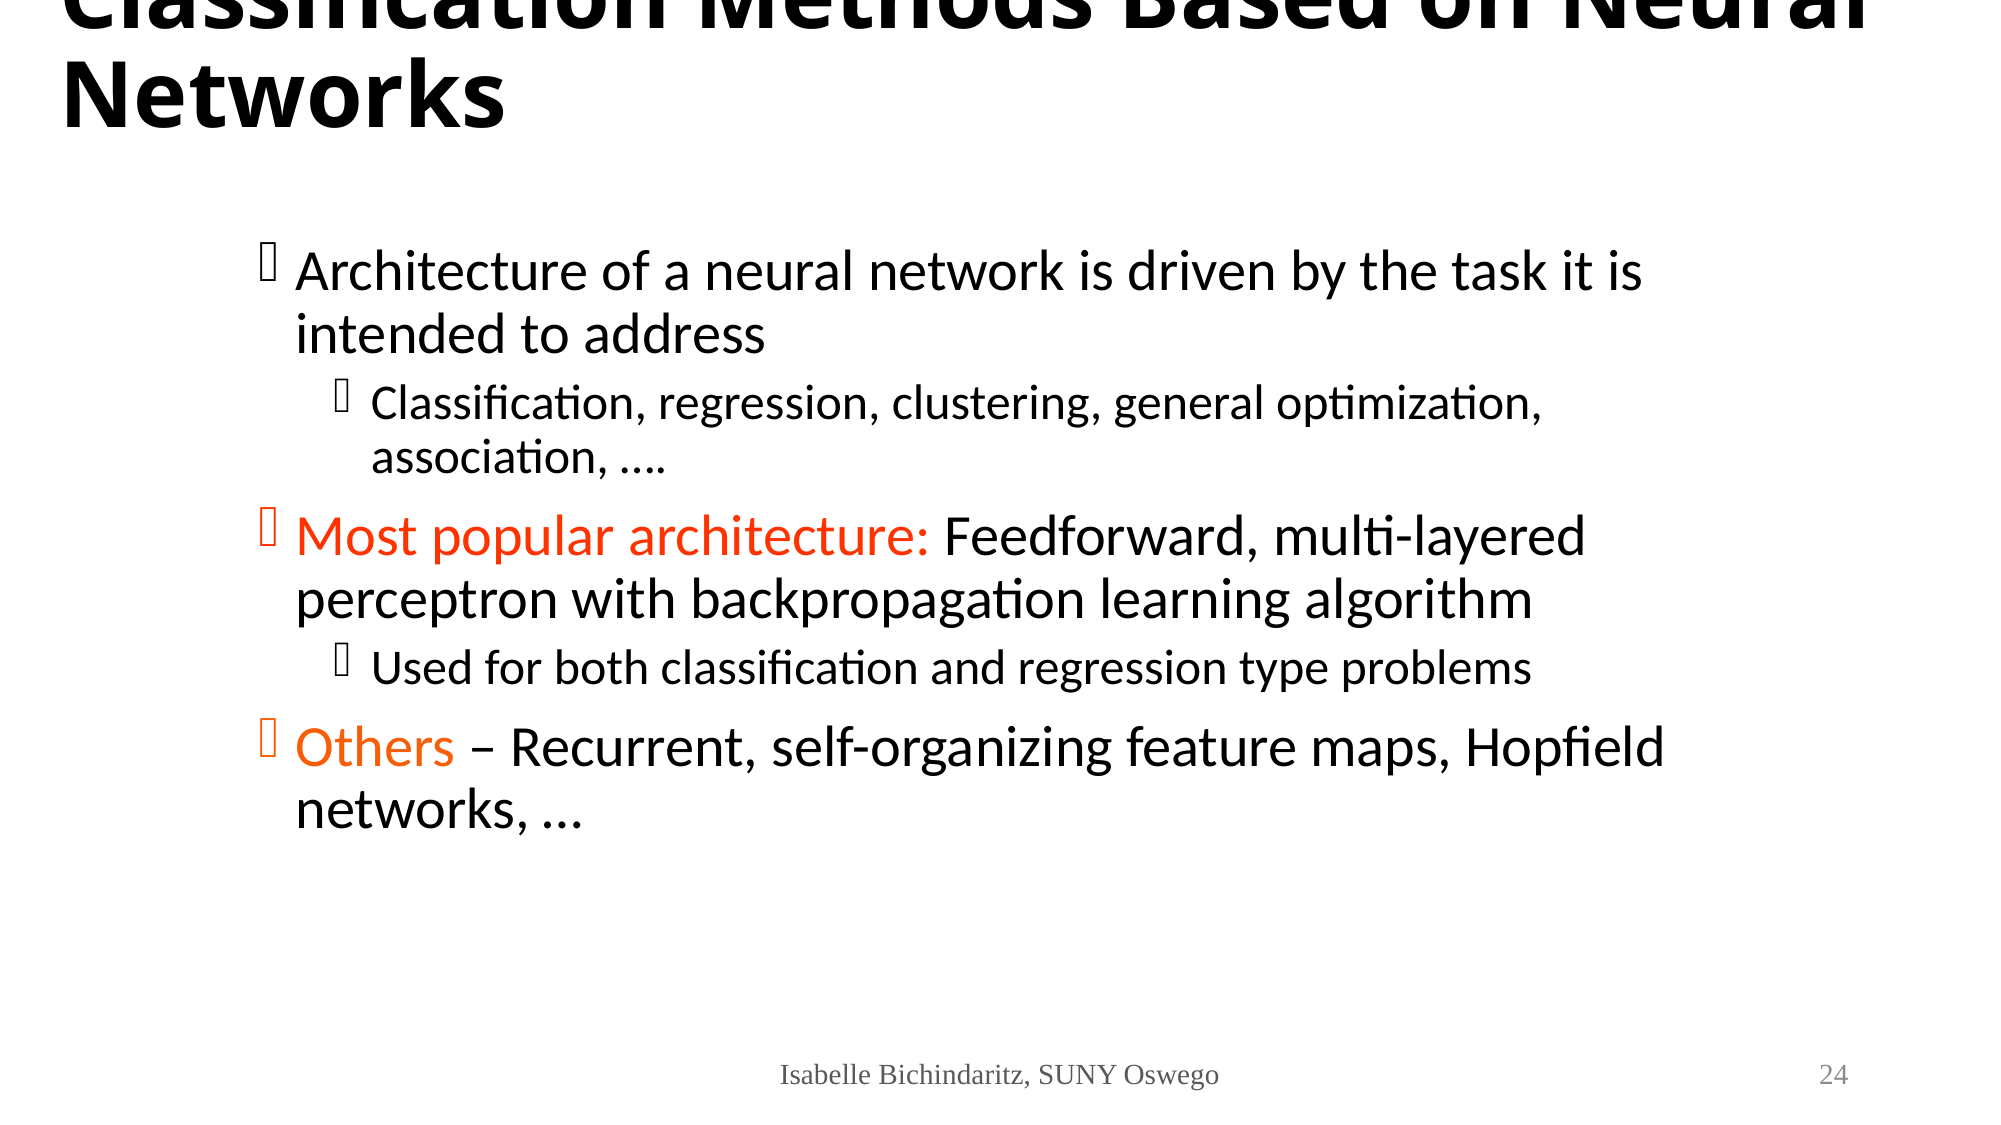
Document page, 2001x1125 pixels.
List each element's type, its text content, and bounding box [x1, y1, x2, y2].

slide_number 24 [1413, 1042, 1864, 1103]
title Classification Methods Based on Neural Networks [44, 0, 1937, 155]
list Architecture of a neural network is driven by the task it is intended to address Classification, regression, clustering, general optimization, association, …. Most popular architecture: Feedforward, multi-layered perceptron with backpropagation learning algorithm Used for both classification and regression type problems Others – Recurrent, self-organizing feature maps, Hopfield networks, … [243, 232, 1732, 1008]
footer Isabelle Bichindaritz, SUNY Oswego [662, 1042, 1338, 1103]
